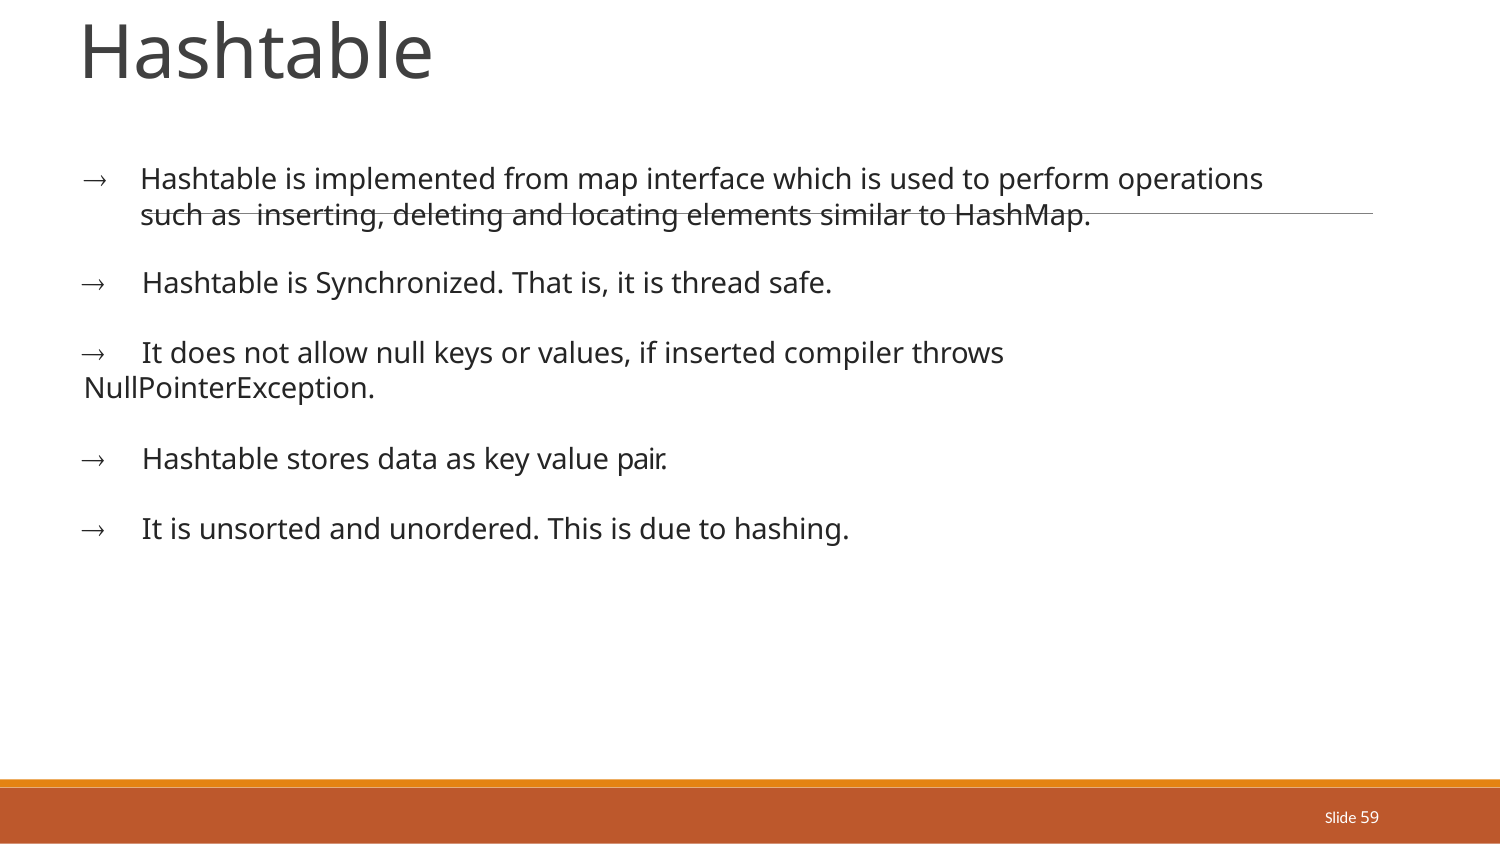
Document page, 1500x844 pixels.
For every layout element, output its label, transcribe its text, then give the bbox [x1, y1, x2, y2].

slide_number Slide 59 [1218, 571, 1380, 844]
title Hashtable [76, 0, 713, 94]
text_box  Hashtable is implemented from map interface which is used to perform operations such as inserting, deleting and locating elements similar to HashMap.  Hashtable is Synchronized. That is, it is thread safe.  It does not allow null keys or values, if inserted compiler throws NullPointerException.  Hashtable stores data as key value pair.  It is unsorted and unordered. This is due to hashing. [81, 158, 1298, 546]
